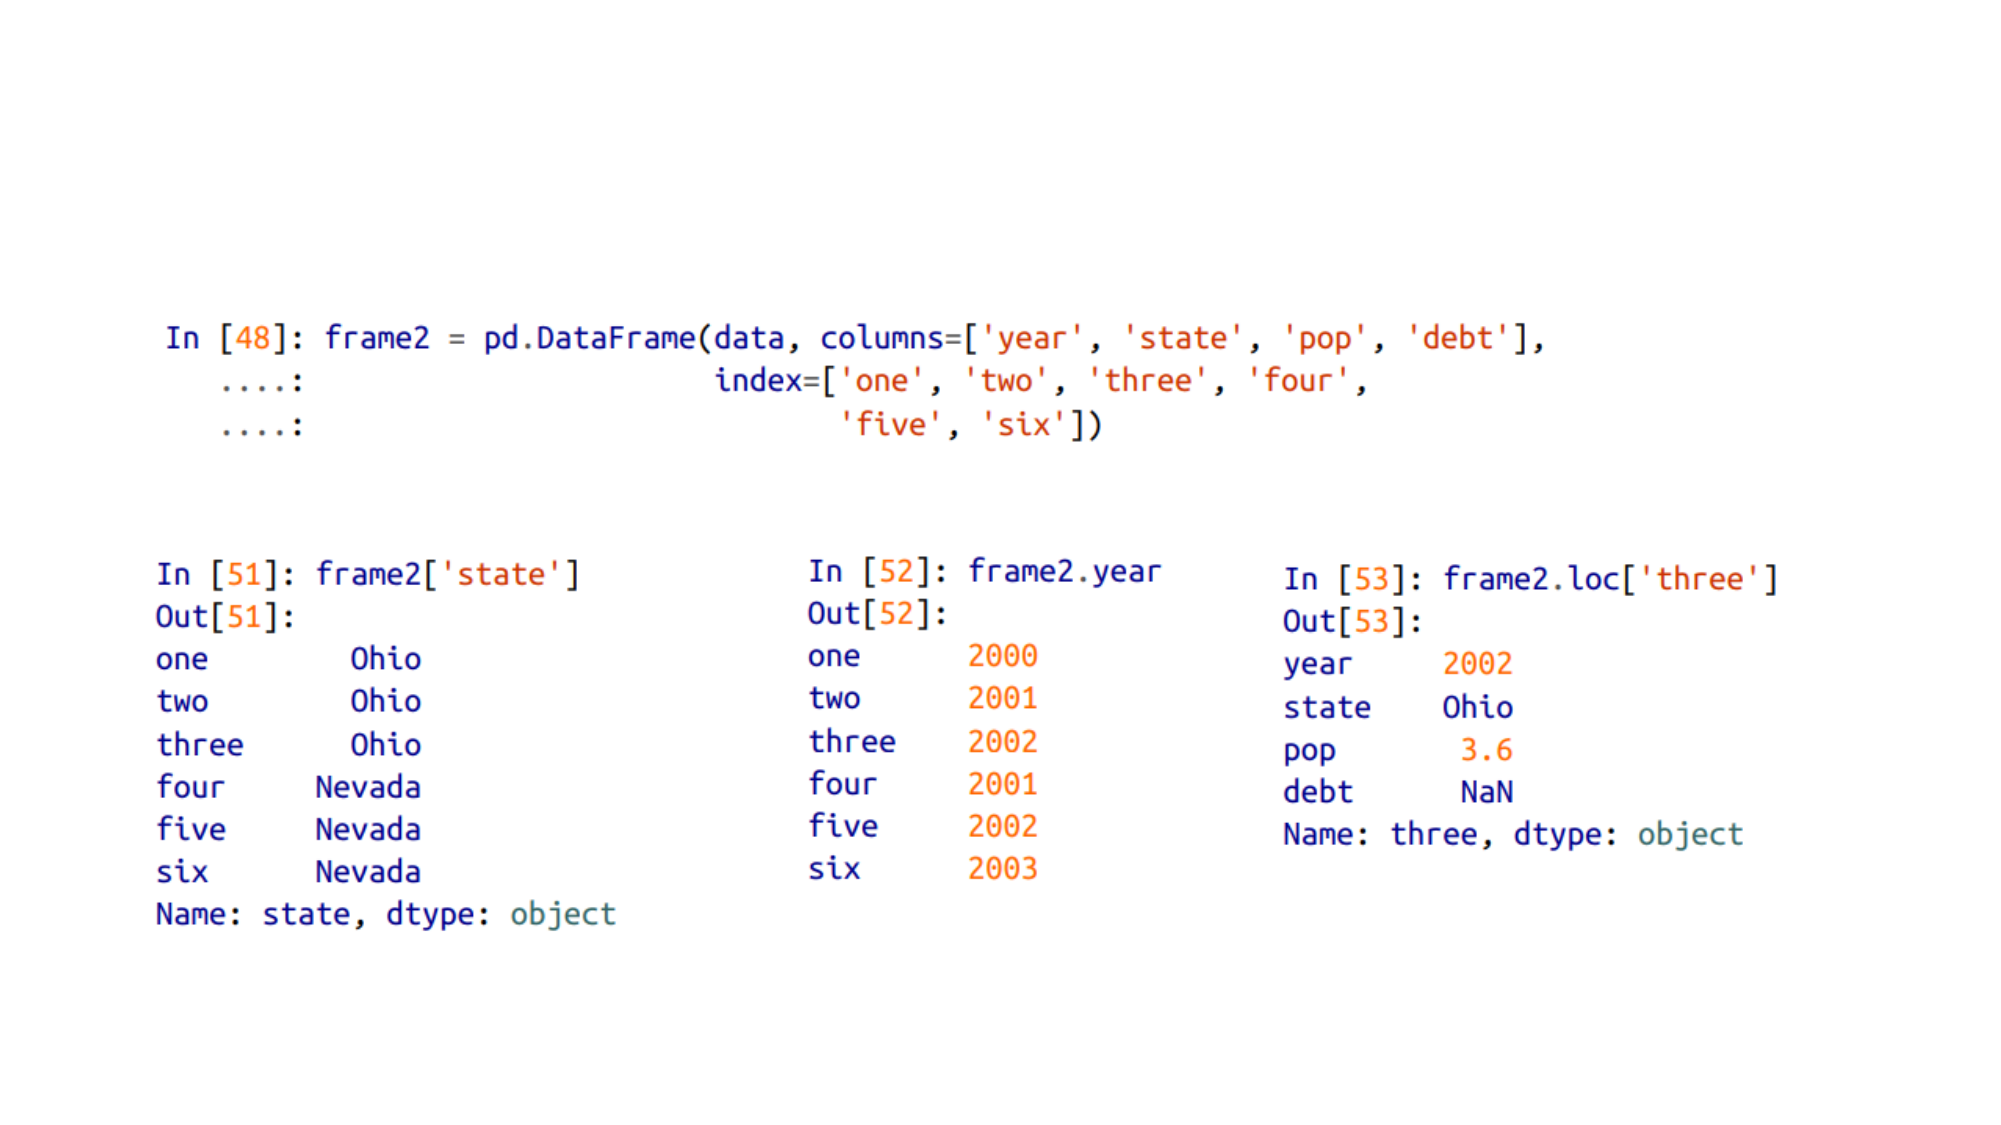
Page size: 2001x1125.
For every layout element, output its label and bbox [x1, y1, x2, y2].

picture [137, 549, 627, 942]
picture [1253, 549, 1851, 870]
picture [789, 549, 1175, 887]
picture [158, 314, 1553, 478]
